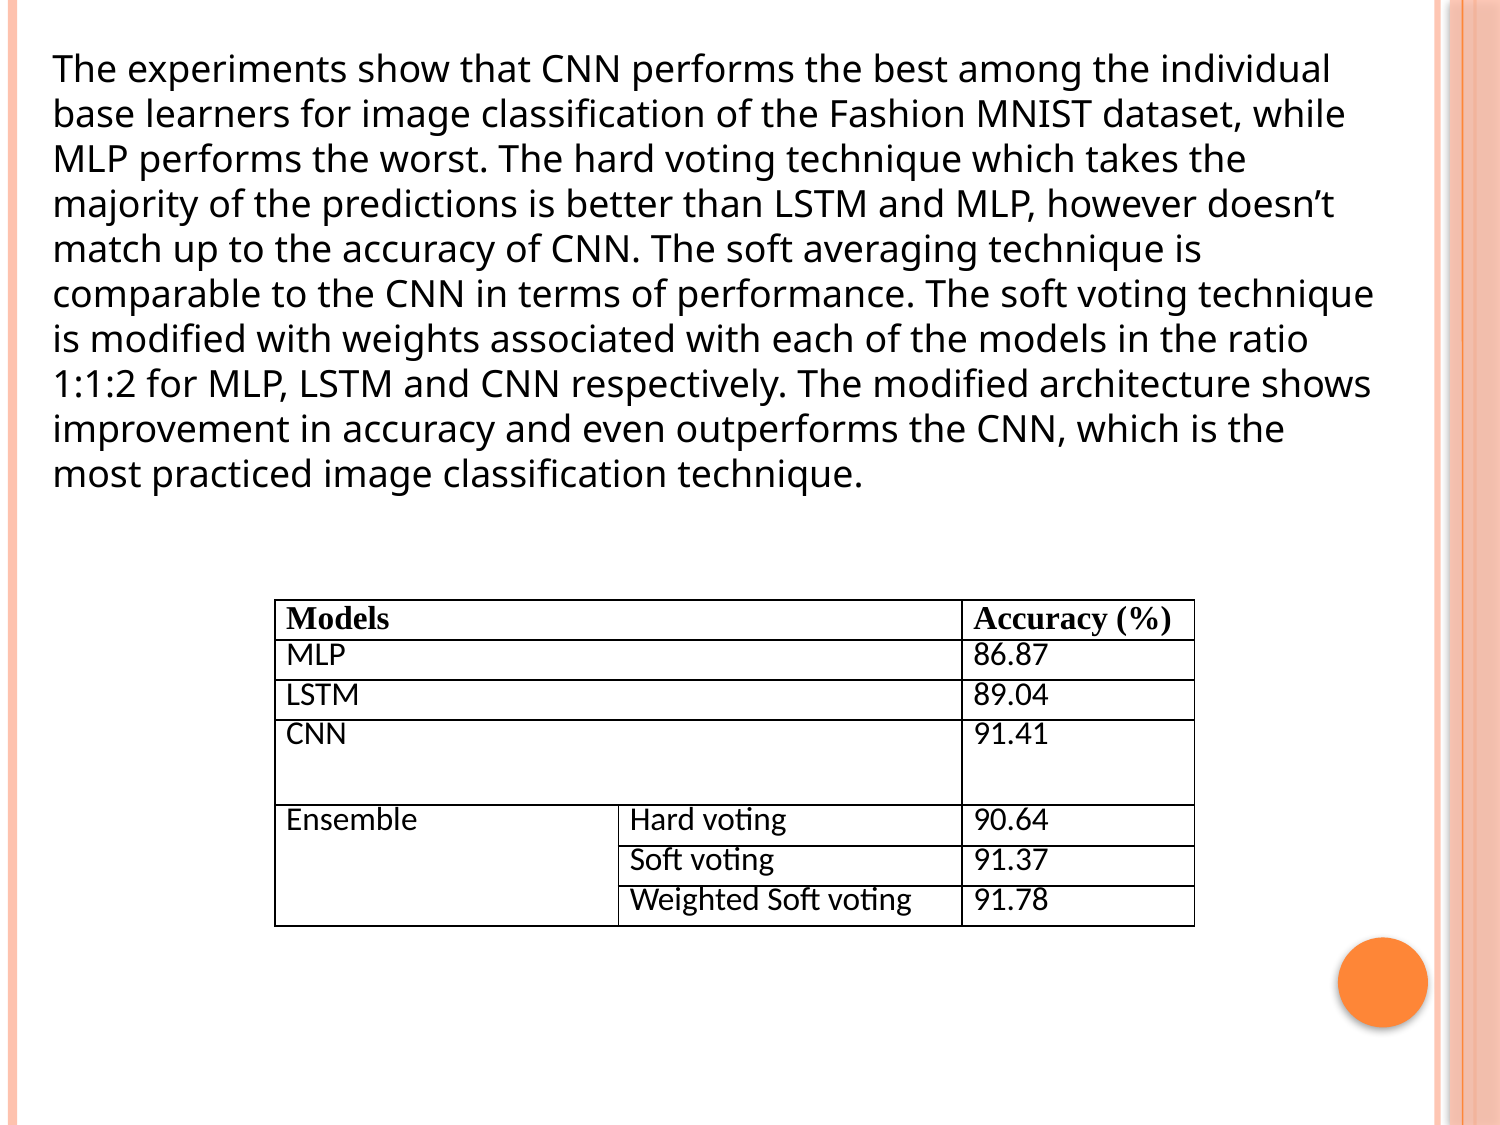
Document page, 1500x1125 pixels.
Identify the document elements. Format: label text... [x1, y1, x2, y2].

table_header Accuracy (%) [963, 601, 1194, 639]
table_header Models [276, 601, 961, 639]
table_cell Weighted Soft voting [619, 887, 961, 925]
table_cell 91.78 [963, 887, 1194, 925]
table_cell Ensemble [276, 806, 618, 925]
table_cell 91.41 [963, 721, 1194, 804]
table_cell MLP [276, 641, 961, 679]
table_cell LSTM [276, 681, 961, 719]
table_cell Soft voting [619, 847, 961, 885]
table_cell Hard voting [619, 806, 961, 845]
table_cell CNN [276, 721, 961, 804]
table_cell 89.04 [963, 681, 1194, 719]
table_cell 90.64 [963, 806, 1194, 845]
text_box The experiments show that CNN performs the best among the individual base learners for image classification of the Fashion MNIST dataset, while MLP performs the worst. The hard voting technique which takes the majority of the predictions is better than LSTM and MLP, however doesn’t match up to the accuracy of CNN. The soft averaging technique is comparable to the CNN in terms of performance. The soft voting technique is modified with weights associated with each of the models in the ratio 1:1:2 for MLP, LSTM and CNN respectively. The modified architecture shows improvement in accuracy and even outperforms the CNN, which is the most practiced image classification technique. [37, 37, 1400, 503]
table_cell 86.87 [963, 641, 1194, 679]
table_cell 91.37 [963, 847, 1194, 885]
